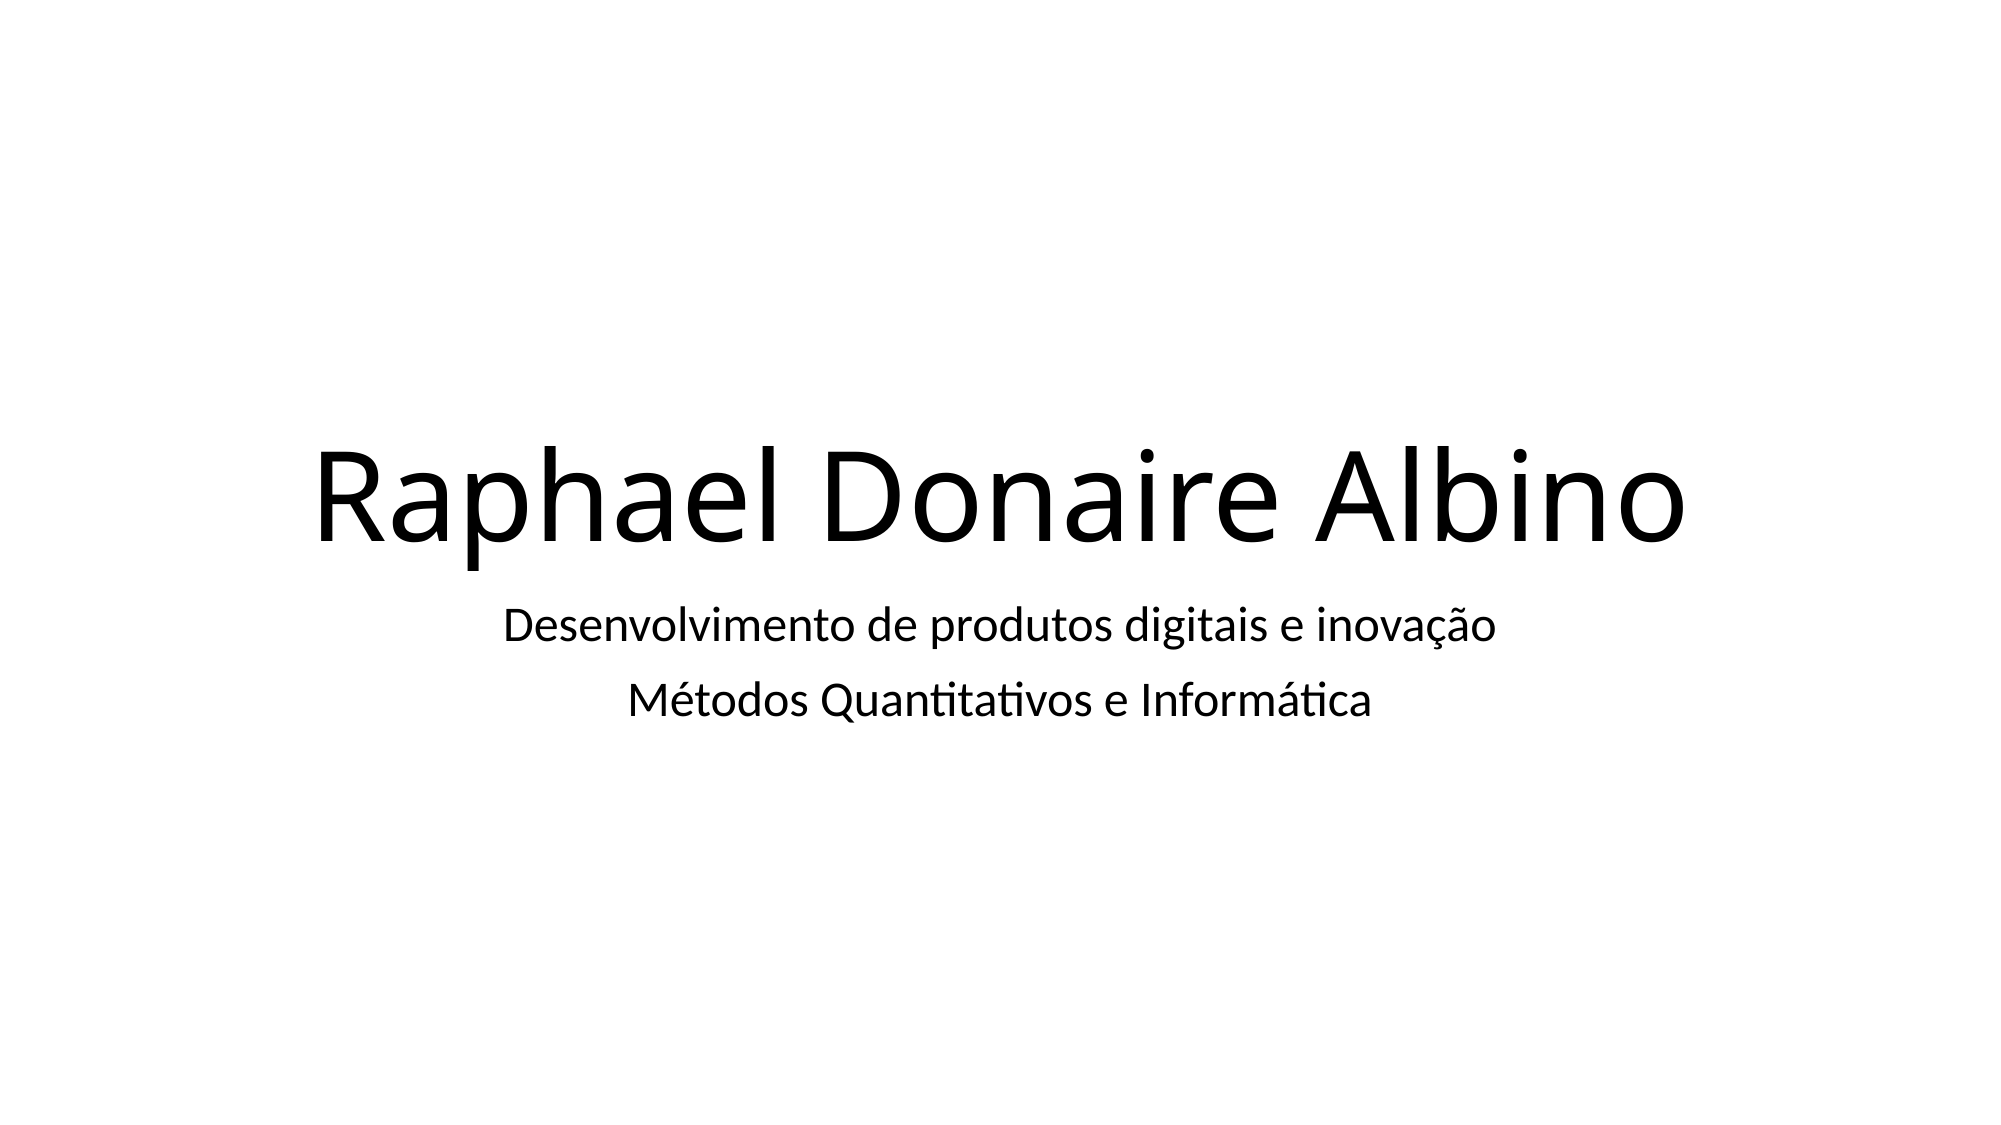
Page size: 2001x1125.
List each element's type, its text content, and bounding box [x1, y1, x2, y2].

subtitle Desenvolvimento de produtos digitais e inovação Métodos Quantitativos e Informática [249, 590, 1750, 863]
title Raphael Donaire Albino [249, 184, 1750, 576]
